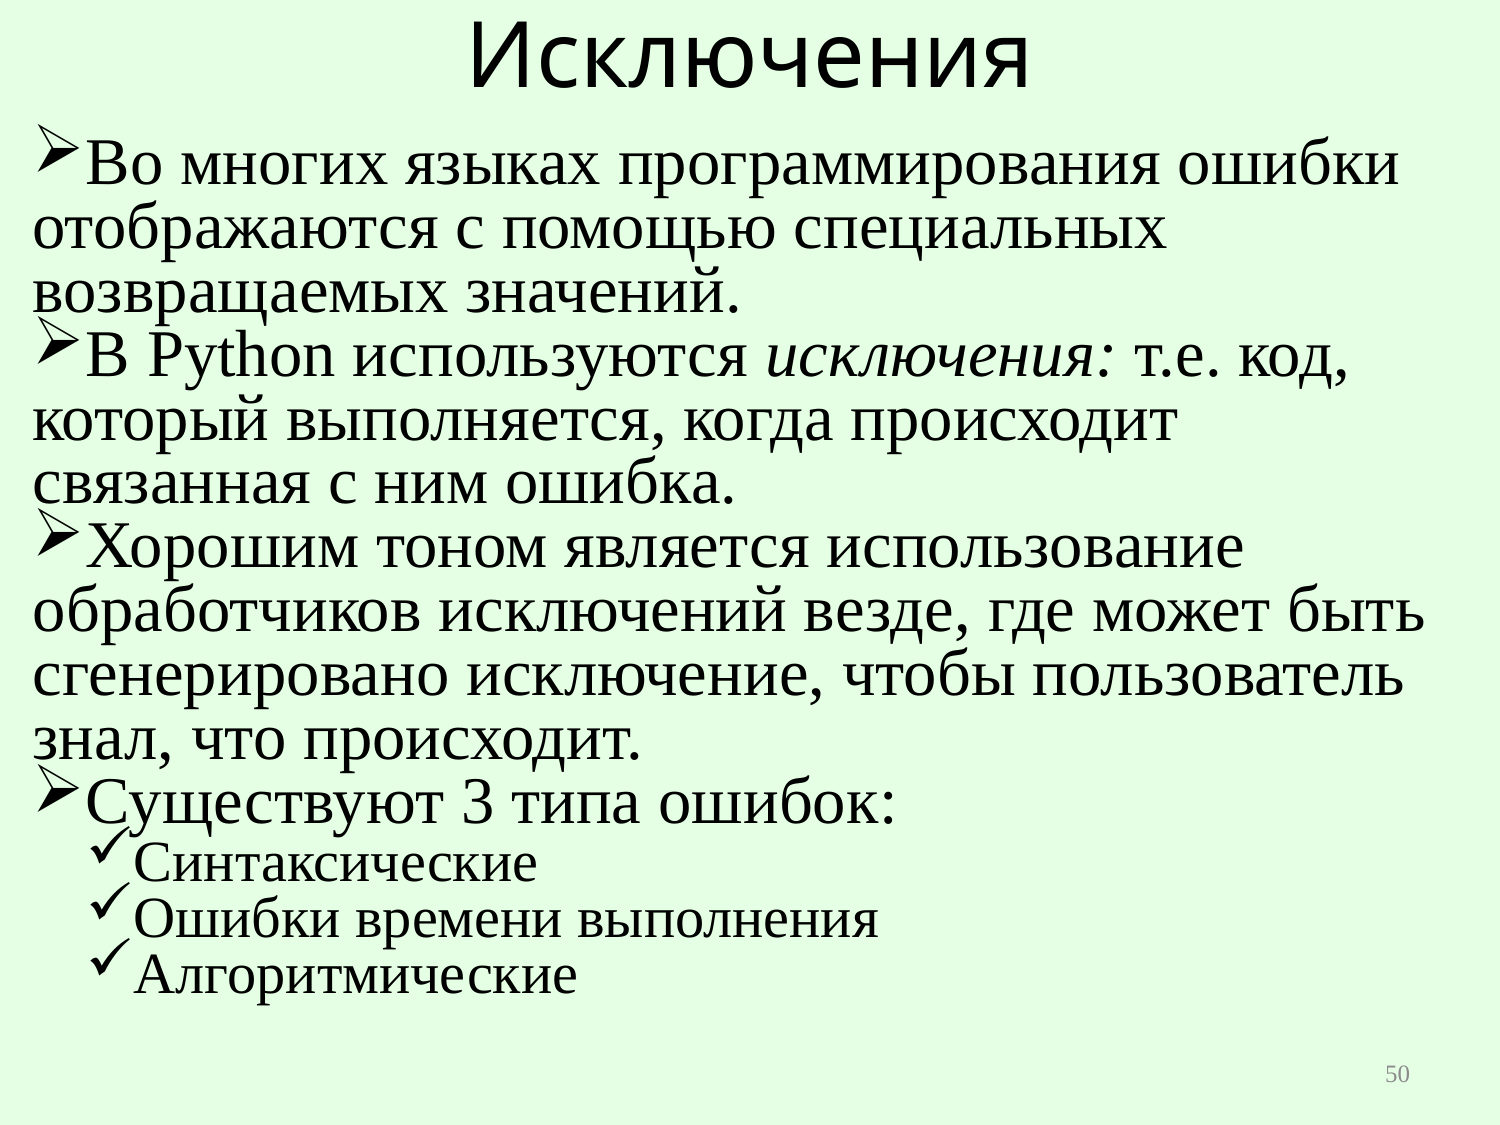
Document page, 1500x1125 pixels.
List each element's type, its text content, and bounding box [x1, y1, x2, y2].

title Исключения [17, 0, 1483, 102]
slide_number 50 [1074, 1042, 1425, 1103]
list Во многих языках программирования ошибки отображаются с помощью специальных возвращаемых значений. В Python используются исключения: т.е. код, который выполняется, когда происходит связанная с ним ошибка. Хорошим тоном является использование обработчиков исключений везде, где может быть сгенерировано исключение, чтобы пользователь знал, что происходит. Существуют 3 типа ошибок: Синтаксические Ошибки времени выполнения Алгоритмические [17, 125, 1483, 1035]
